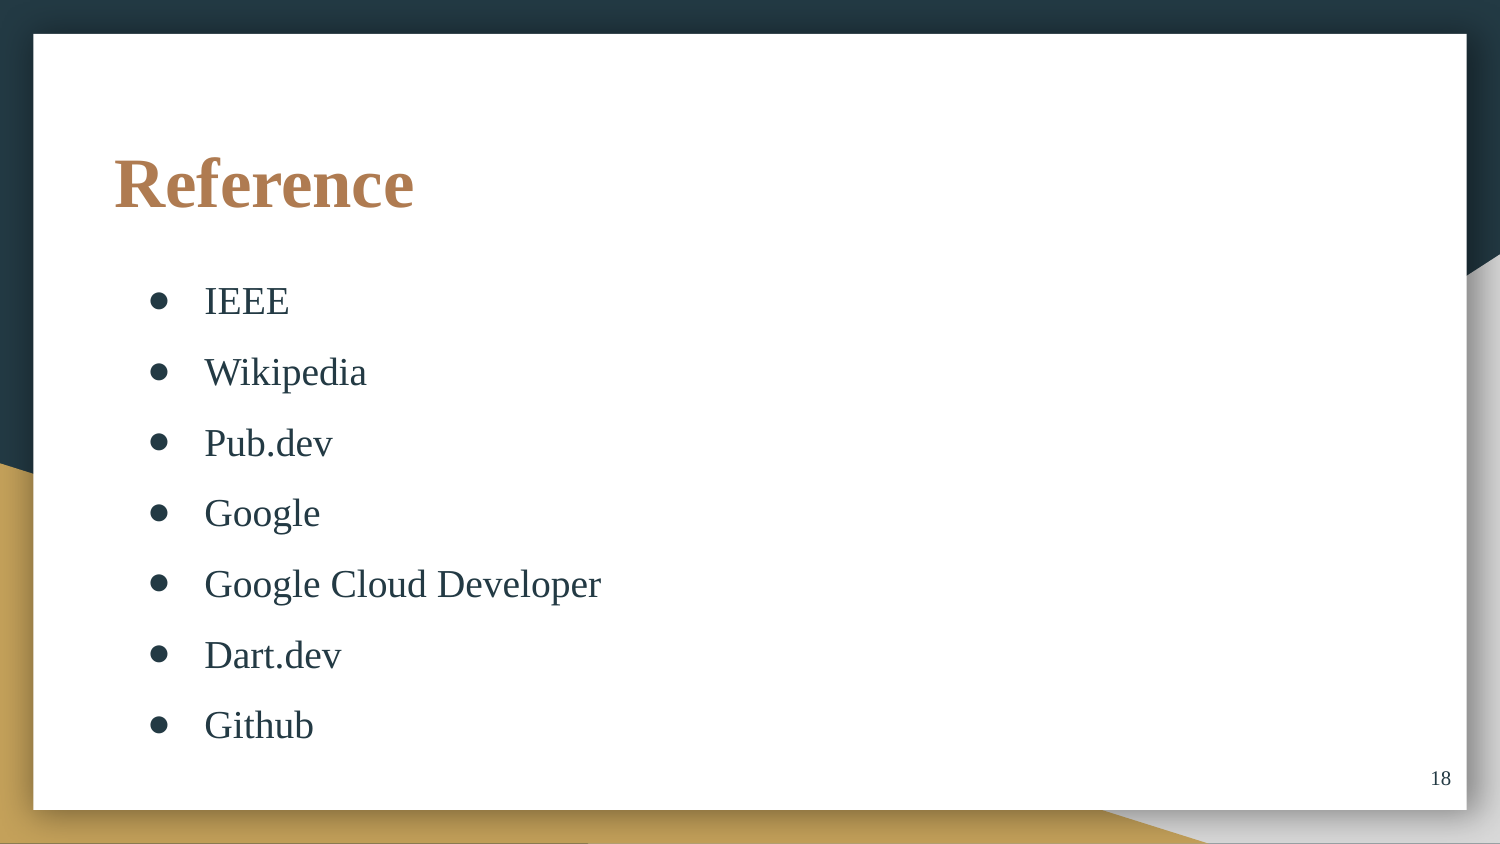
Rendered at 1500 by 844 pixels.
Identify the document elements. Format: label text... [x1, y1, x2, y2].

list IEEE Wikipedia Pub.dev Google Google Cloud Developer Dart.dev Github [114, 257, 1346, 660]
slide_number ‹#› [1376, 745, 1467, 810]
title Reference [99, 121, 1331, 223]
